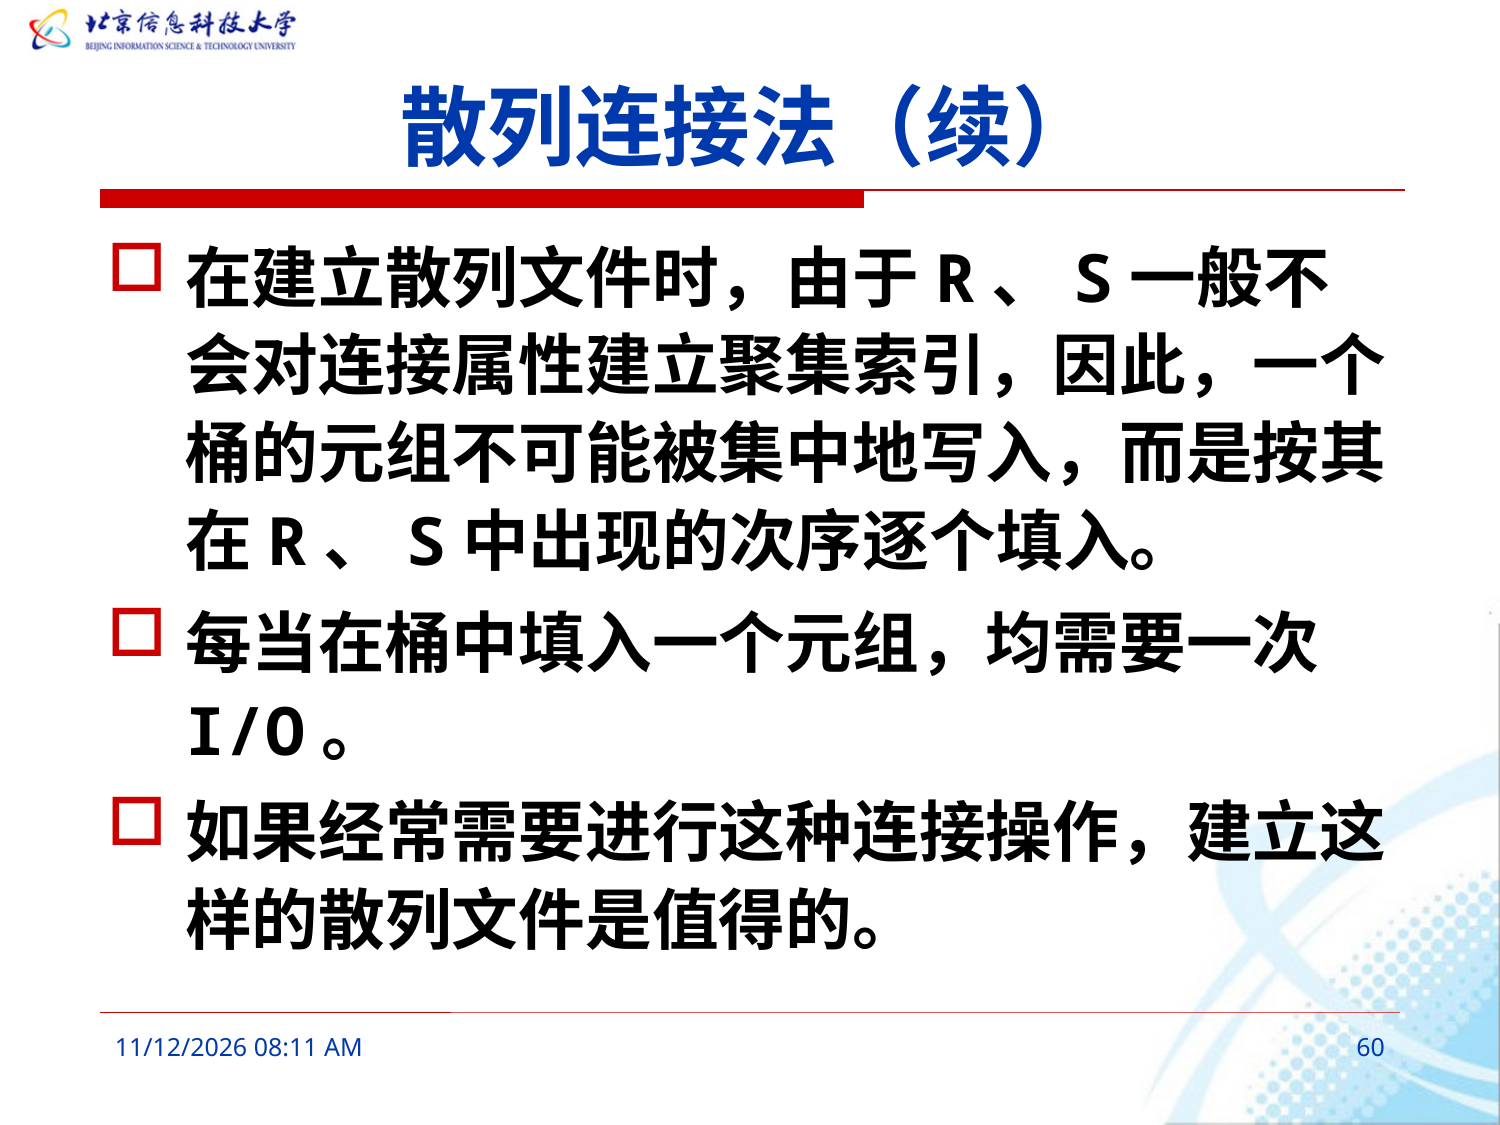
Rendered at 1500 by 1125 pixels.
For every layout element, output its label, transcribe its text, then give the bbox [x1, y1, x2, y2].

list 在建立散列文件时，由于R、S一般不会对连接属性建立聚集索引，因此，一个桶的元组不可能被集中地写入，而是按其在R、S中出现的次序逐个填入。 每当在桶中填入一个元组，均需要一次I/O。 如果经常需要进行这种连接操作，建立这样的散列文件是值得的。 [92, 219, 1406, 1000]
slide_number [99, 1024, 432, 1103]
slide_number 60 [1074, 1024, 1401, 1103]
title 散列连接法（续） [93, 49, 1407, 185]
picture [0, 0, 1500, 1125]
